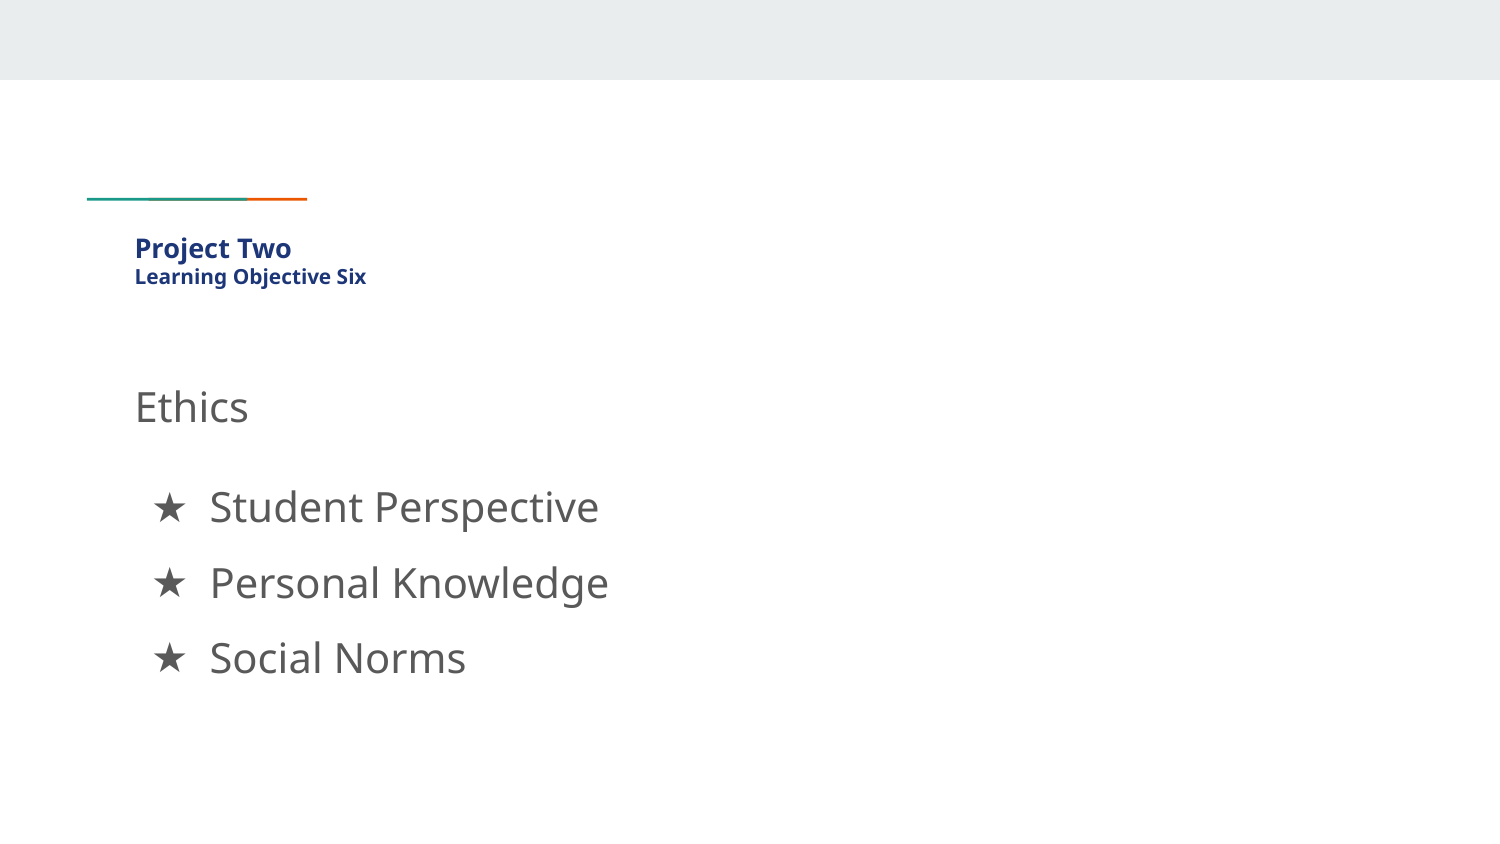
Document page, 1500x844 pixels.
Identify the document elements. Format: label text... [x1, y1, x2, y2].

title Project Two Learning Objective Six [119, 216, 1381, 305]
list Ethics Student Perspective Personal Knowledge Social Norms [119, 341, 1381, 712]
